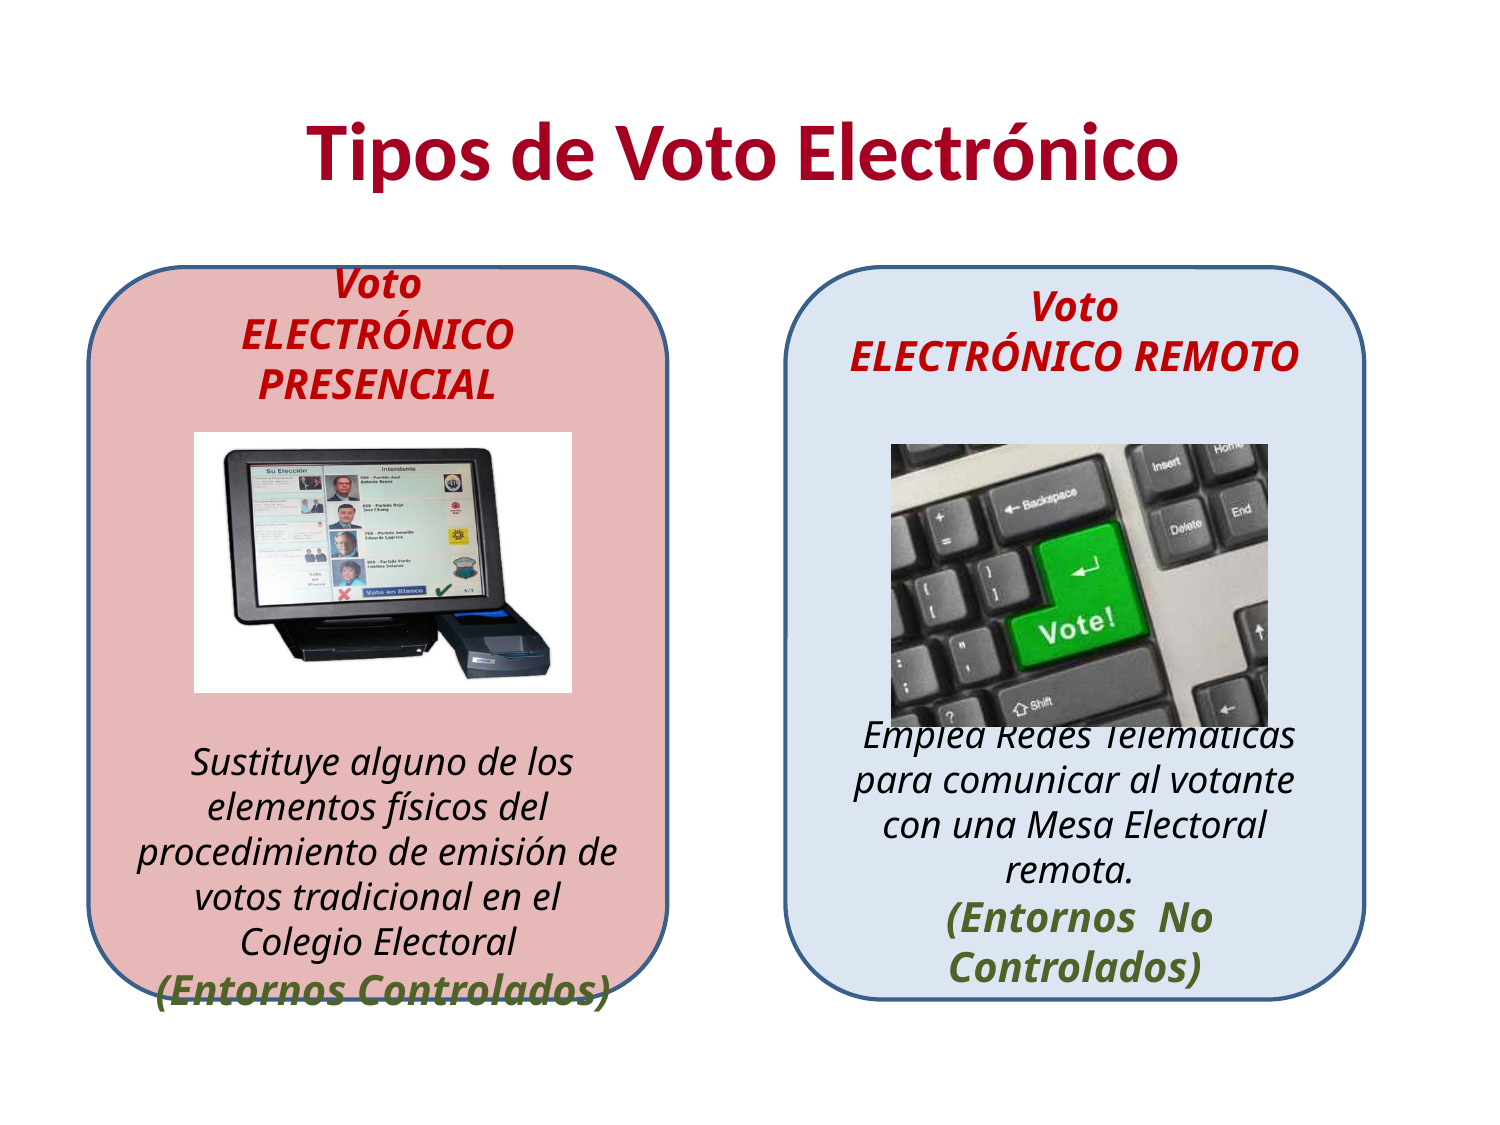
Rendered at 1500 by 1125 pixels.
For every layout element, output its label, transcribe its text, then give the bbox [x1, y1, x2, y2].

picture [891, 444, 1268, 727]
text_box Voto ELECTRÓNICO REMOTO Emplea Redes Telemáticas para comunicar al votante con una Mesa Electoral remota. (Entornos No Controlados) [783, 265, 1367, 1002]
text_box Voto ELECTRÓNICO PRESENCIAL Sustituye alguno de los elementos físicos del procedimiento de emisión de votos tradicional en el Colegio Electoral (Entornos Controlados) [86, 265, 670, 1002]
picture [194, 432, 572, 693]
text_box Tipos de Voto Electrónico [230, 90, 1258, 205]
